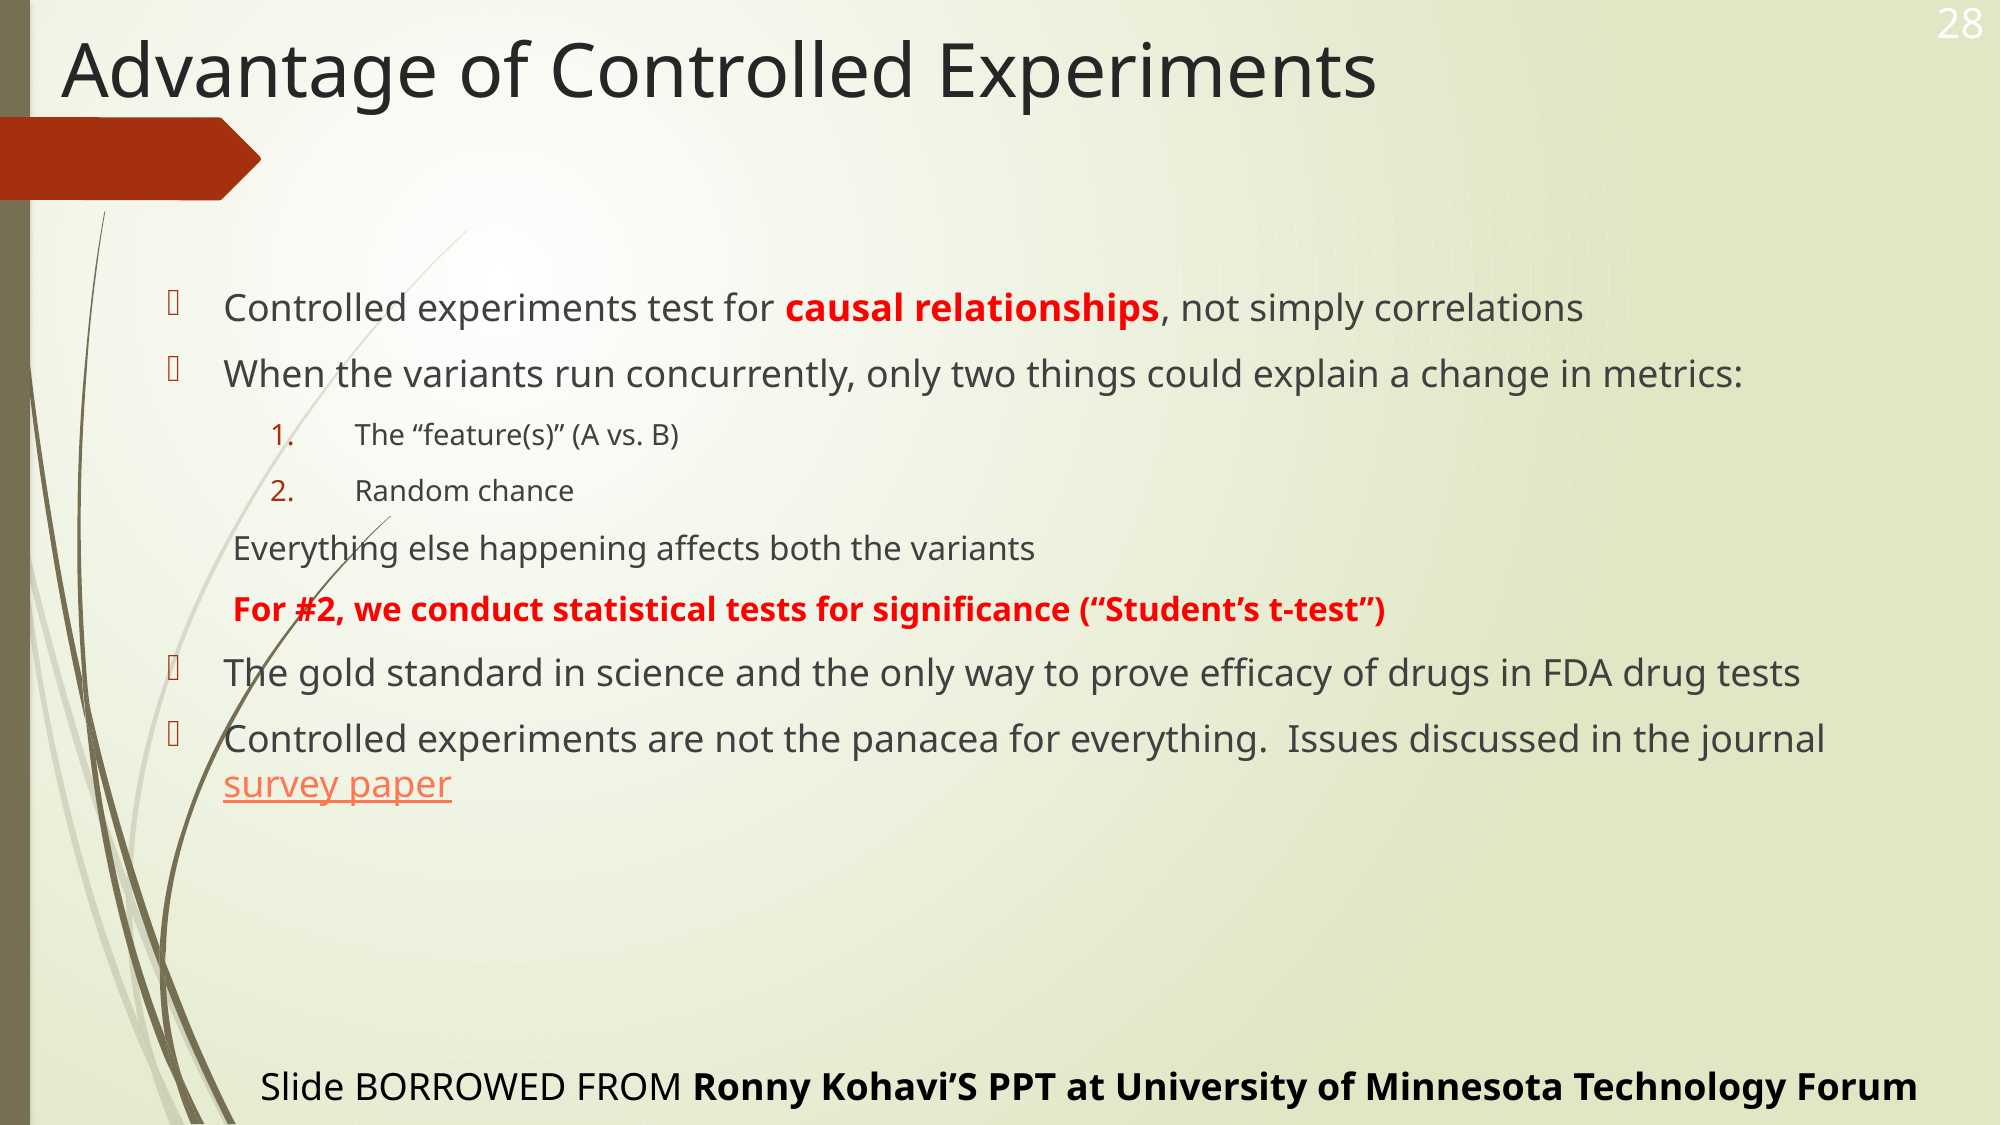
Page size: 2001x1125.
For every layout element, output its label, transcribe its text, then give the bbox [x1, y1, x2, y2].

list Controlled experiments test for causal relationships, not simply correlations When the variants run concurrently, only two things could explain a change in metrics: The “feature(s)” (A vs. B) Random chance Everything else happening affects both the variants For #2, we conduct statistical tests for significance (“Student’s t-test”) The gold standard in science and the only way to prove efficacy of drugs in FDA drug tests Controlled experiments are not the panacea for everything. Issues discussed in the journal survey paper [152, 276, 2000, 1125]
text_box Slide BORROWED FROM Ronny Kohavi’S PPT at University of Minnesota Technology Forum [245, 1055, 1978, 1116]
slide_number 28 [1883, 0, 2000, 50]
title Advantage of Controlled Experiments [46, 14, 1903, 124]
